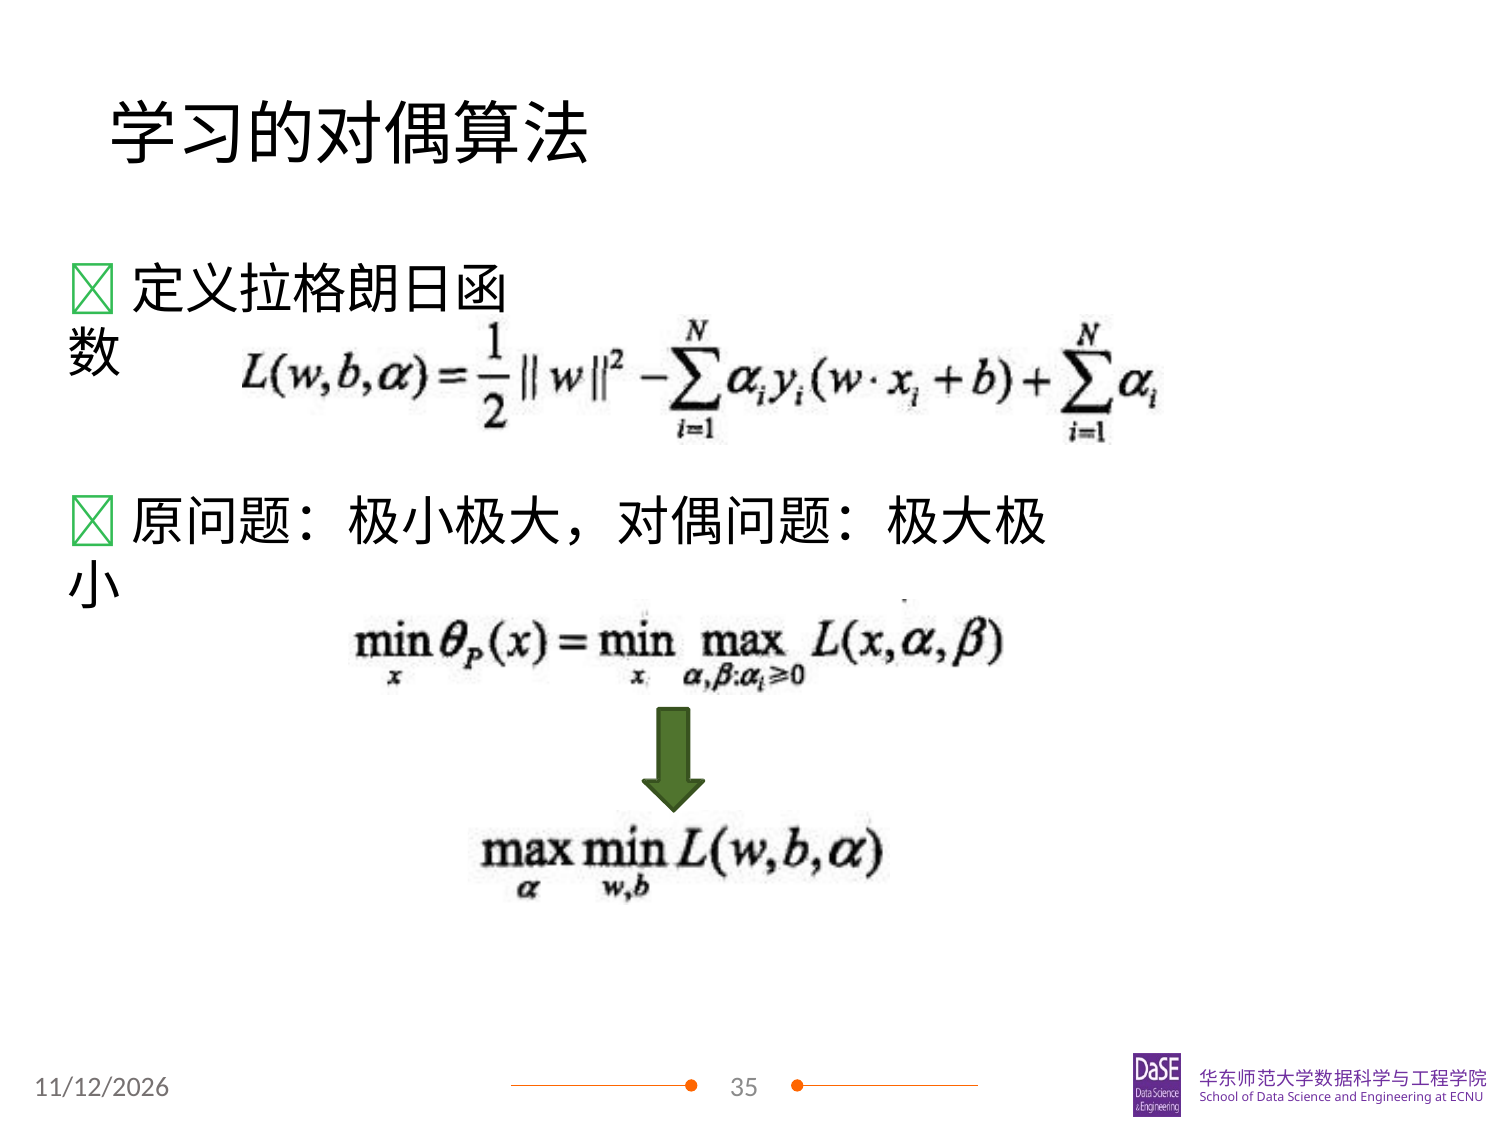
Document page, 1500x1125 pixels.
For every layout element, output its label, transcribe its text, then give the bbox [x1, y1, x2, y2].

title 学习的对偶算法 [103, 36, 1397, 225]
text_box [650, 711, 696, 806]
text_box [242, 314, 1164, 445]
text_box [467, 810, 890, 905]
text_box [641, 706, 706, 813]
text_box 原问题：极小极大，对偶问题：极大极小 [65, 487, 1097, 615]
text_box [348, 599, 1010, 695]
picture [1133, 1053, 1181, 1117]
text_box 定义拉格朗日函数 [65, 255, 555, 384]
